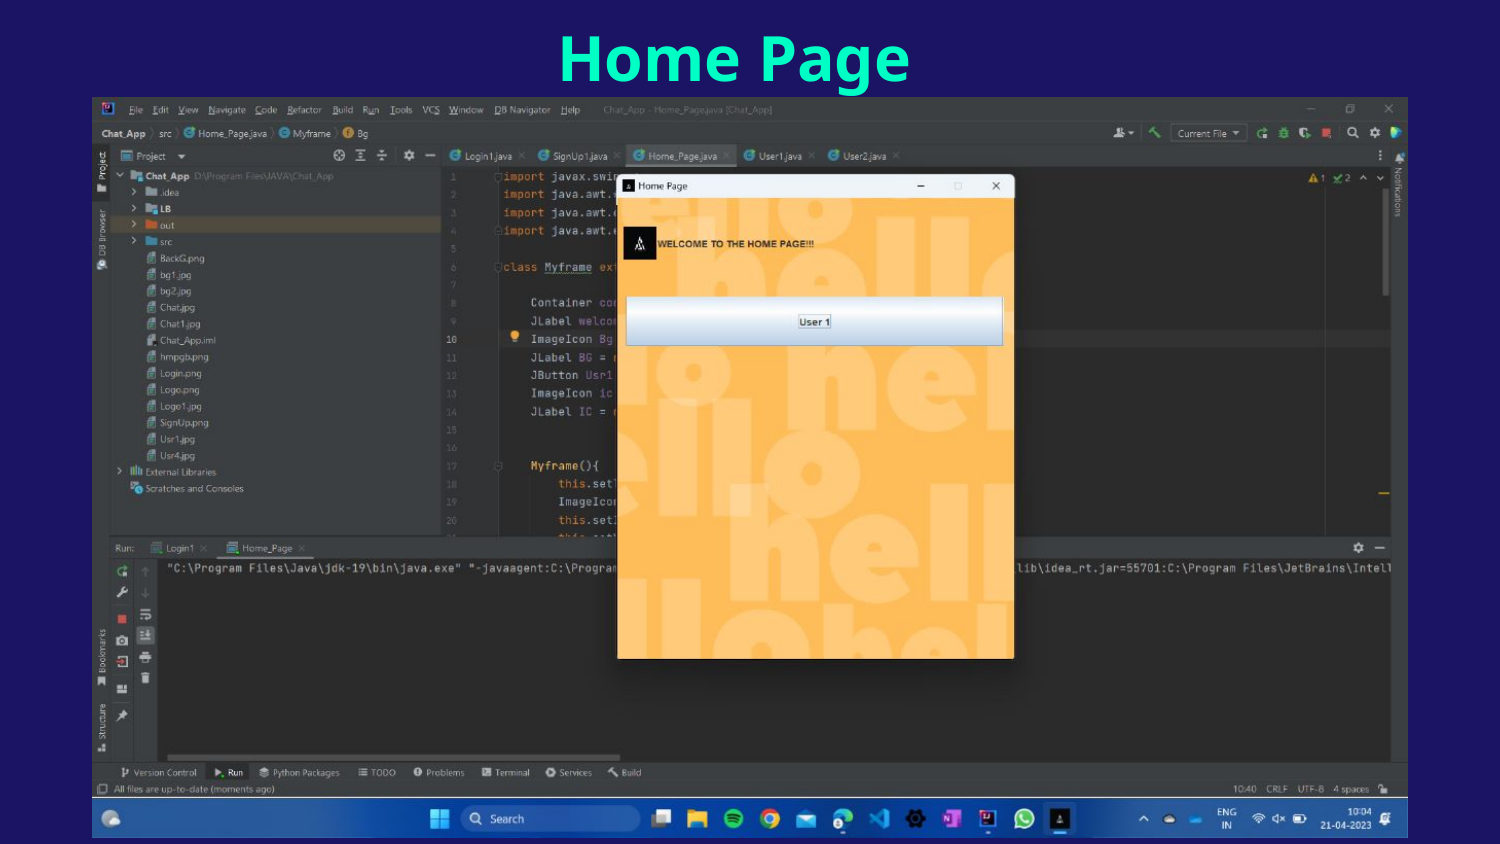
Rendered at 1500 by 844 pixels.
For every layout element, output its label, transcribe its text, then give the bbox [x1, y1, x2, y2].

title Home Page [194, 4, 1275, 96]
picture [92, 97, 1408, 838]
